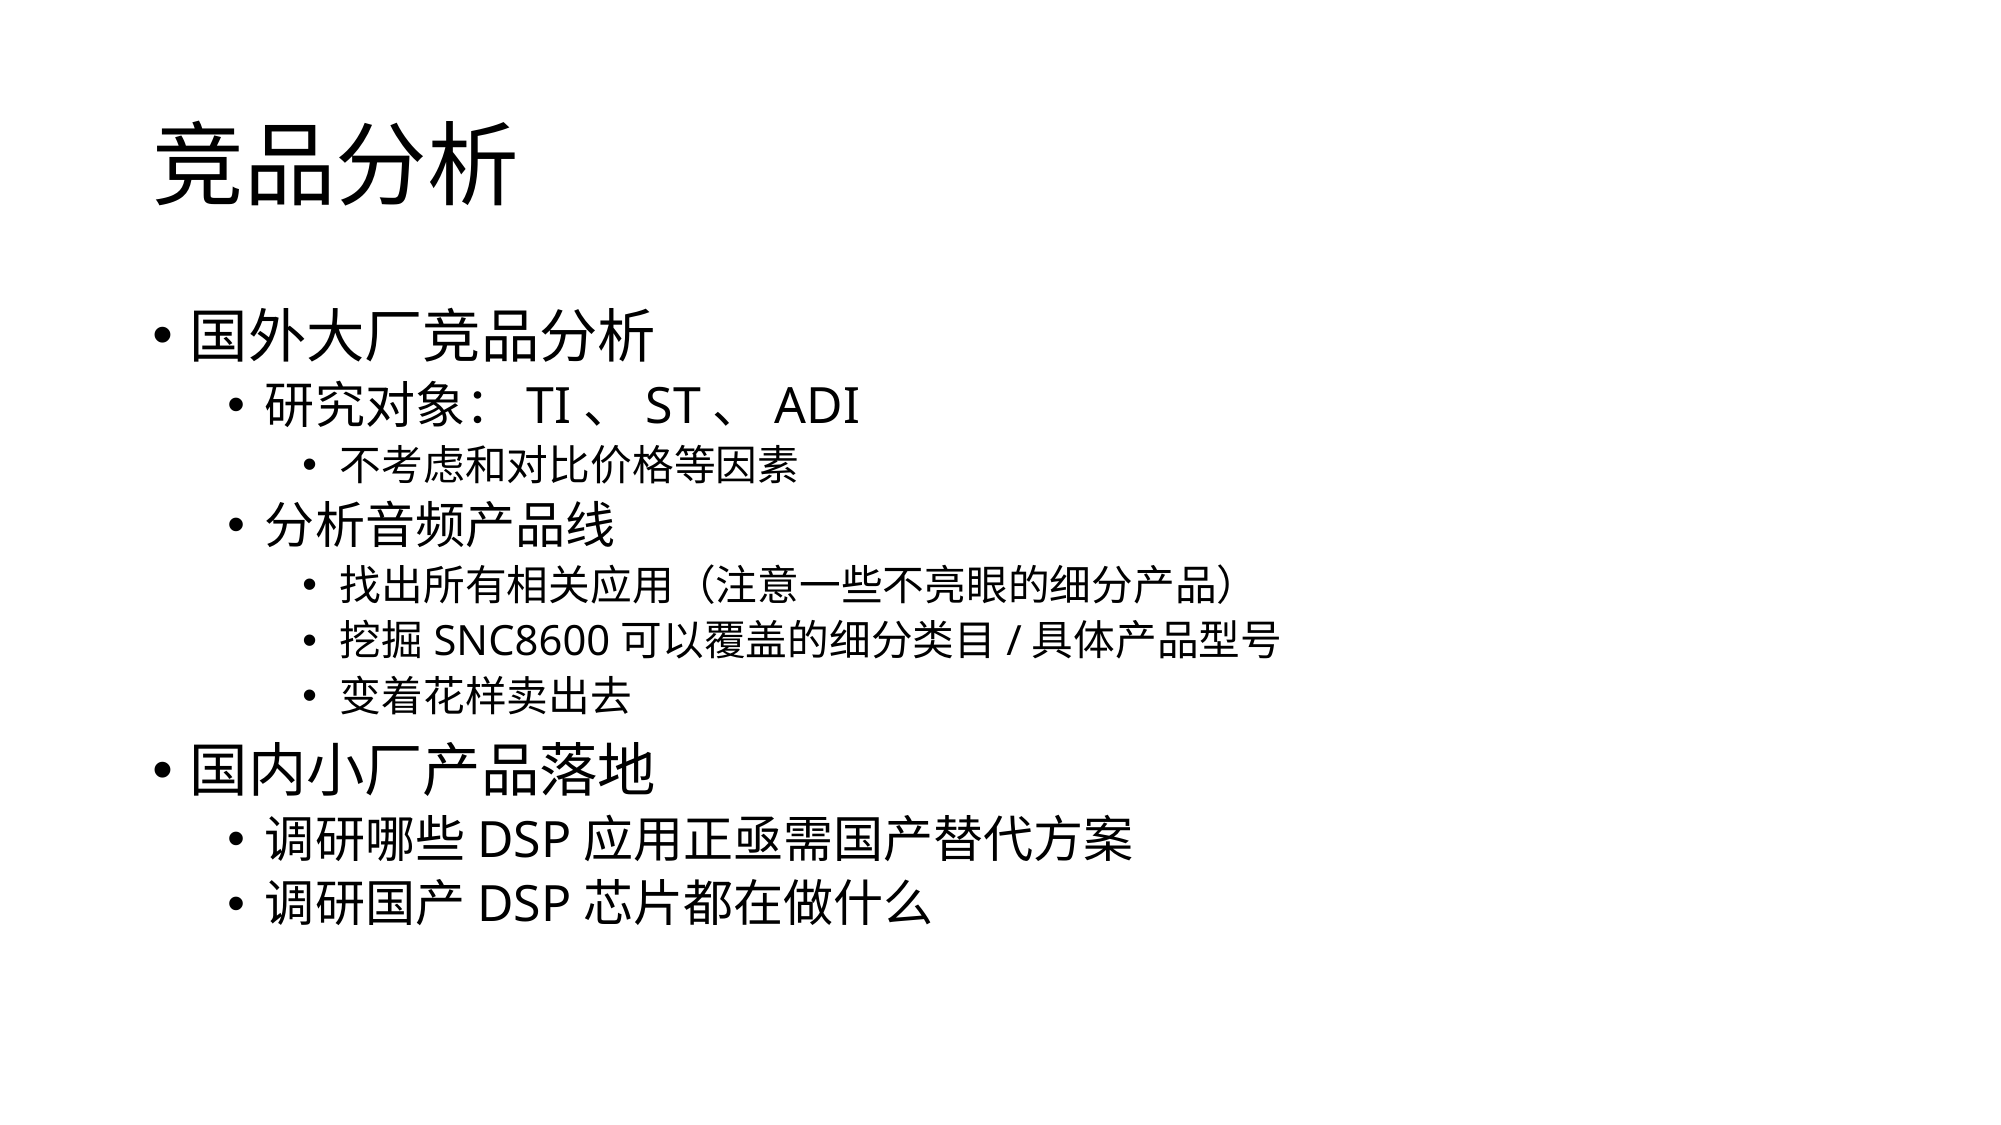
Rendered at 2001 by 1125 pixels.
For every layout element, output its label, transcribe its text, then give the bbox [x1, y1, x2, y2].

list 国外大厂竞品分析 研究对象：TI、ST、ADI 不考虑和对比价格等因素 分析音频产品线 找出所有相关应用（注意一些不亮眼的细分产品） 挖掘SNC8600可以覆盖的细分类目/具体产品型号 变着花样卖出去 国内小厂产品落地 调研哪些DSP应用正亟需国产替代方案 调研国产DSP芯片都在做什么 [137, 299, 1863, 1014]
title 竞品分析 [137, 59, 1863, 278]
